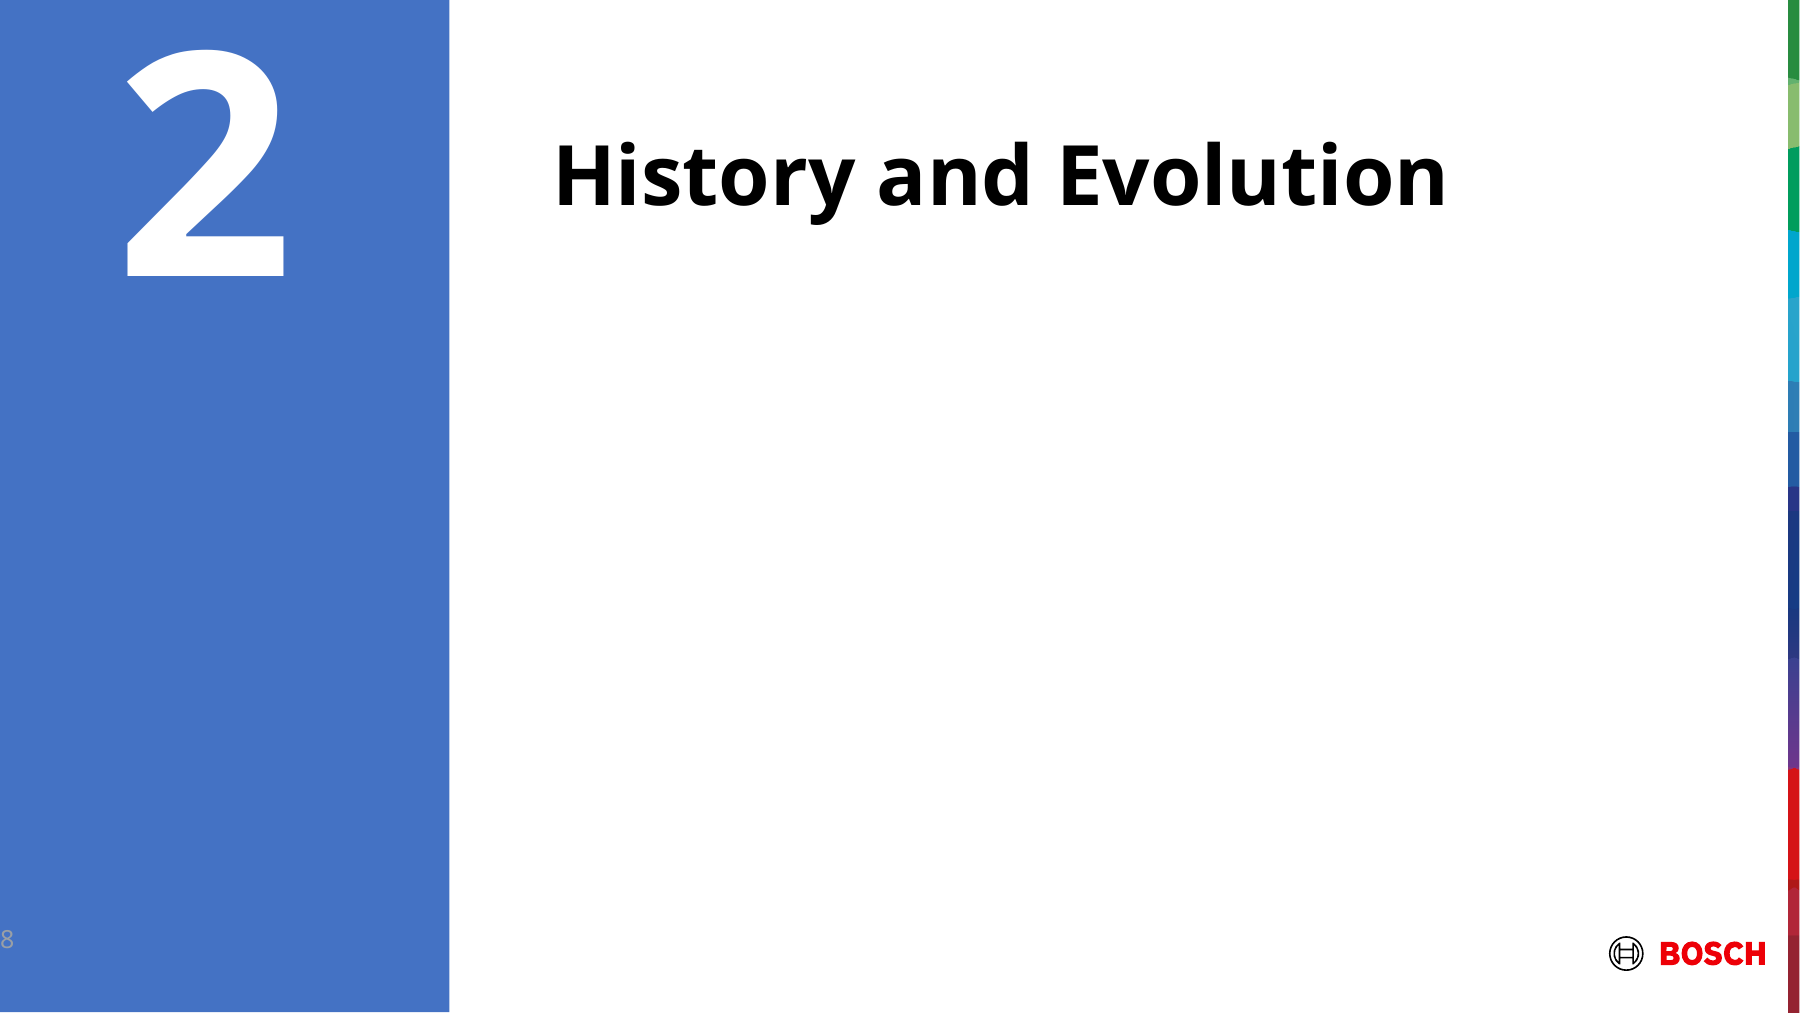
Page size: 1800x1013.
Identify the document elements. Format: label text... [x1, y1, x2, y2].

picture [1788, 0, 1800, 231]
slide_number 8 [0, 923, 48, 991]
list History and Evolution [530, 122, 1644, 253]
picture [1788, 298, 1800, 1013]
title 2 [23, 0, 386, 327]
